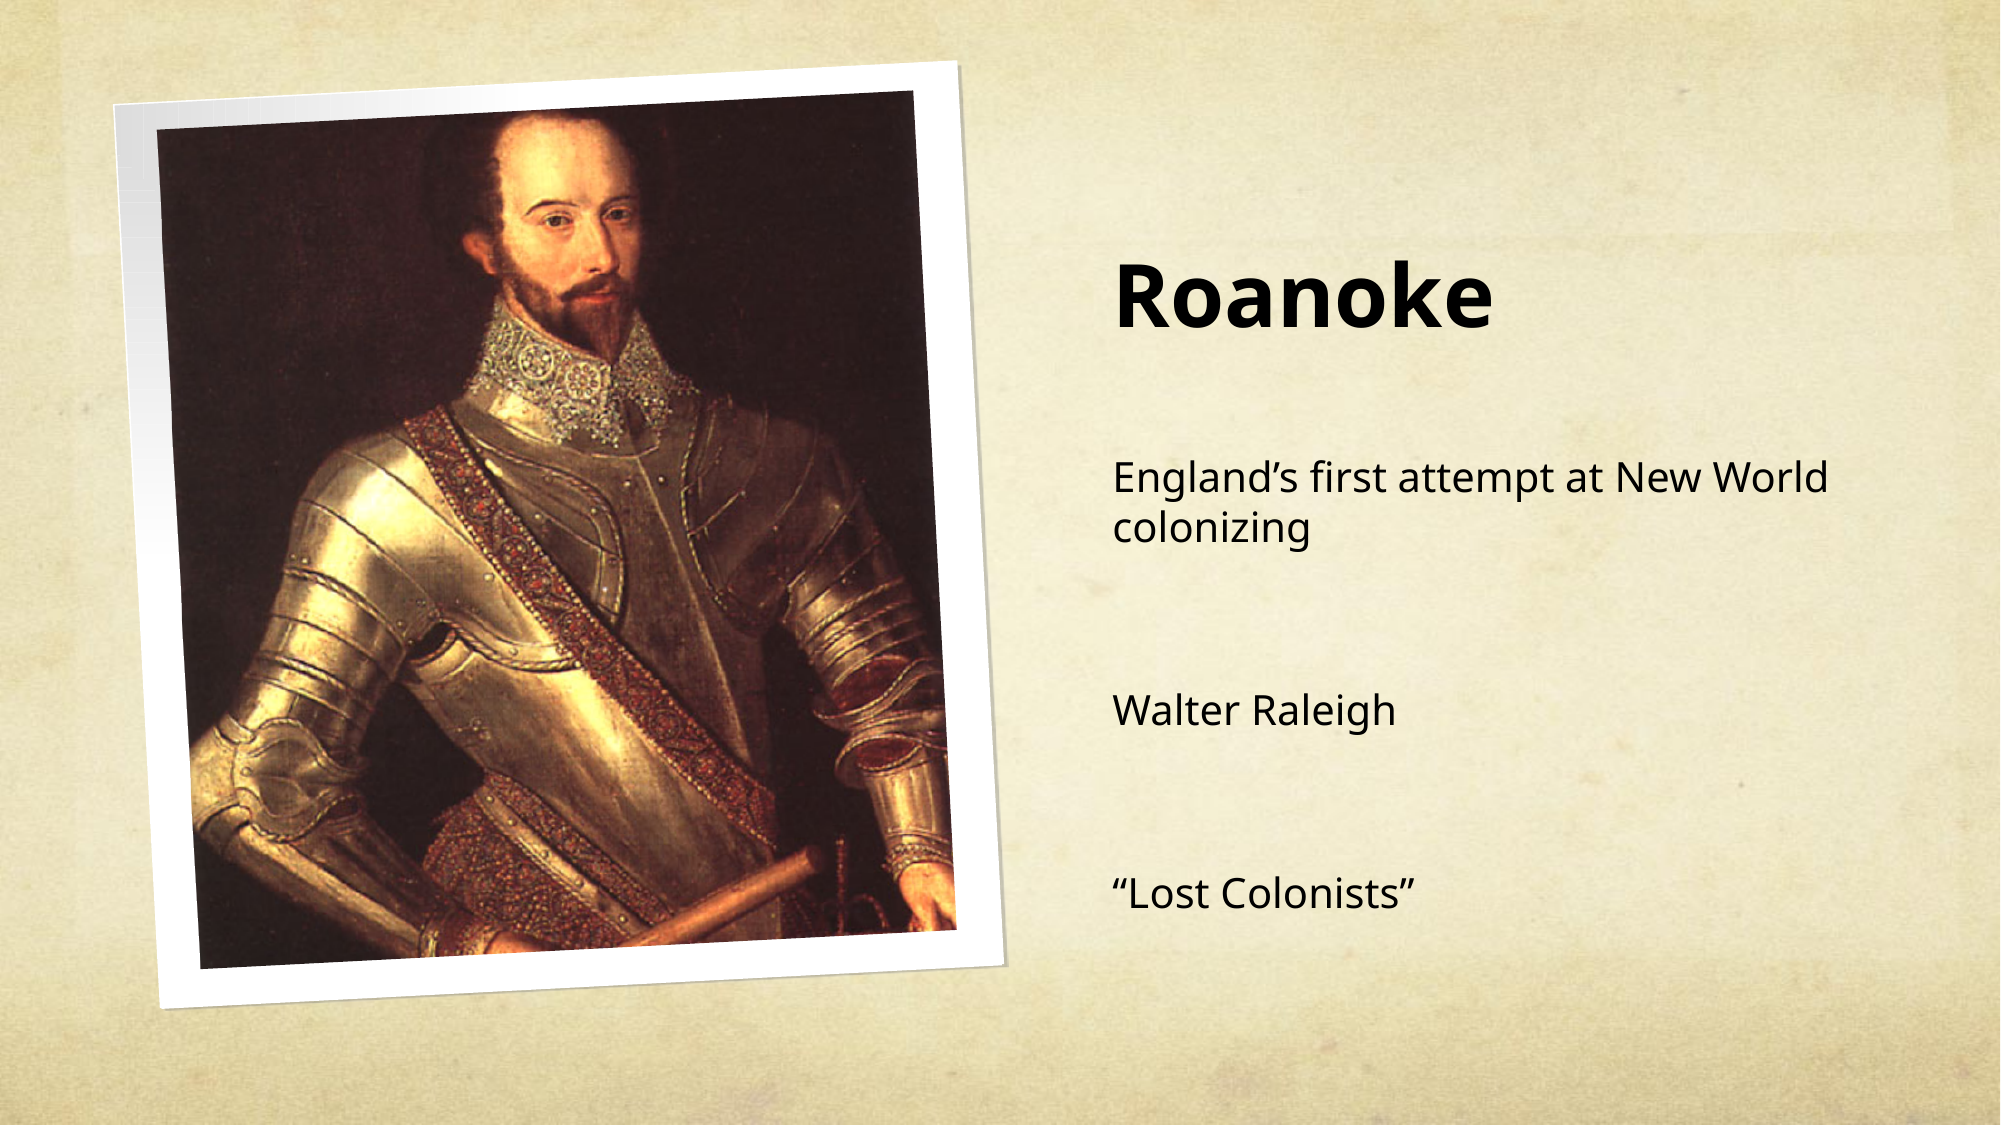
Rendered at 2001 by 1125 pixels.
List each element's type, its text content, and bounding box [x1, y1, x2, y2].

list England’s first attempt at New World colonizing Walter Raleigh “Lost Colonists” [1097, 442, 1878, 798]
picture [0, 0, 2001, 1125]
title Roanoke [1097, 249, 1878, 441]
